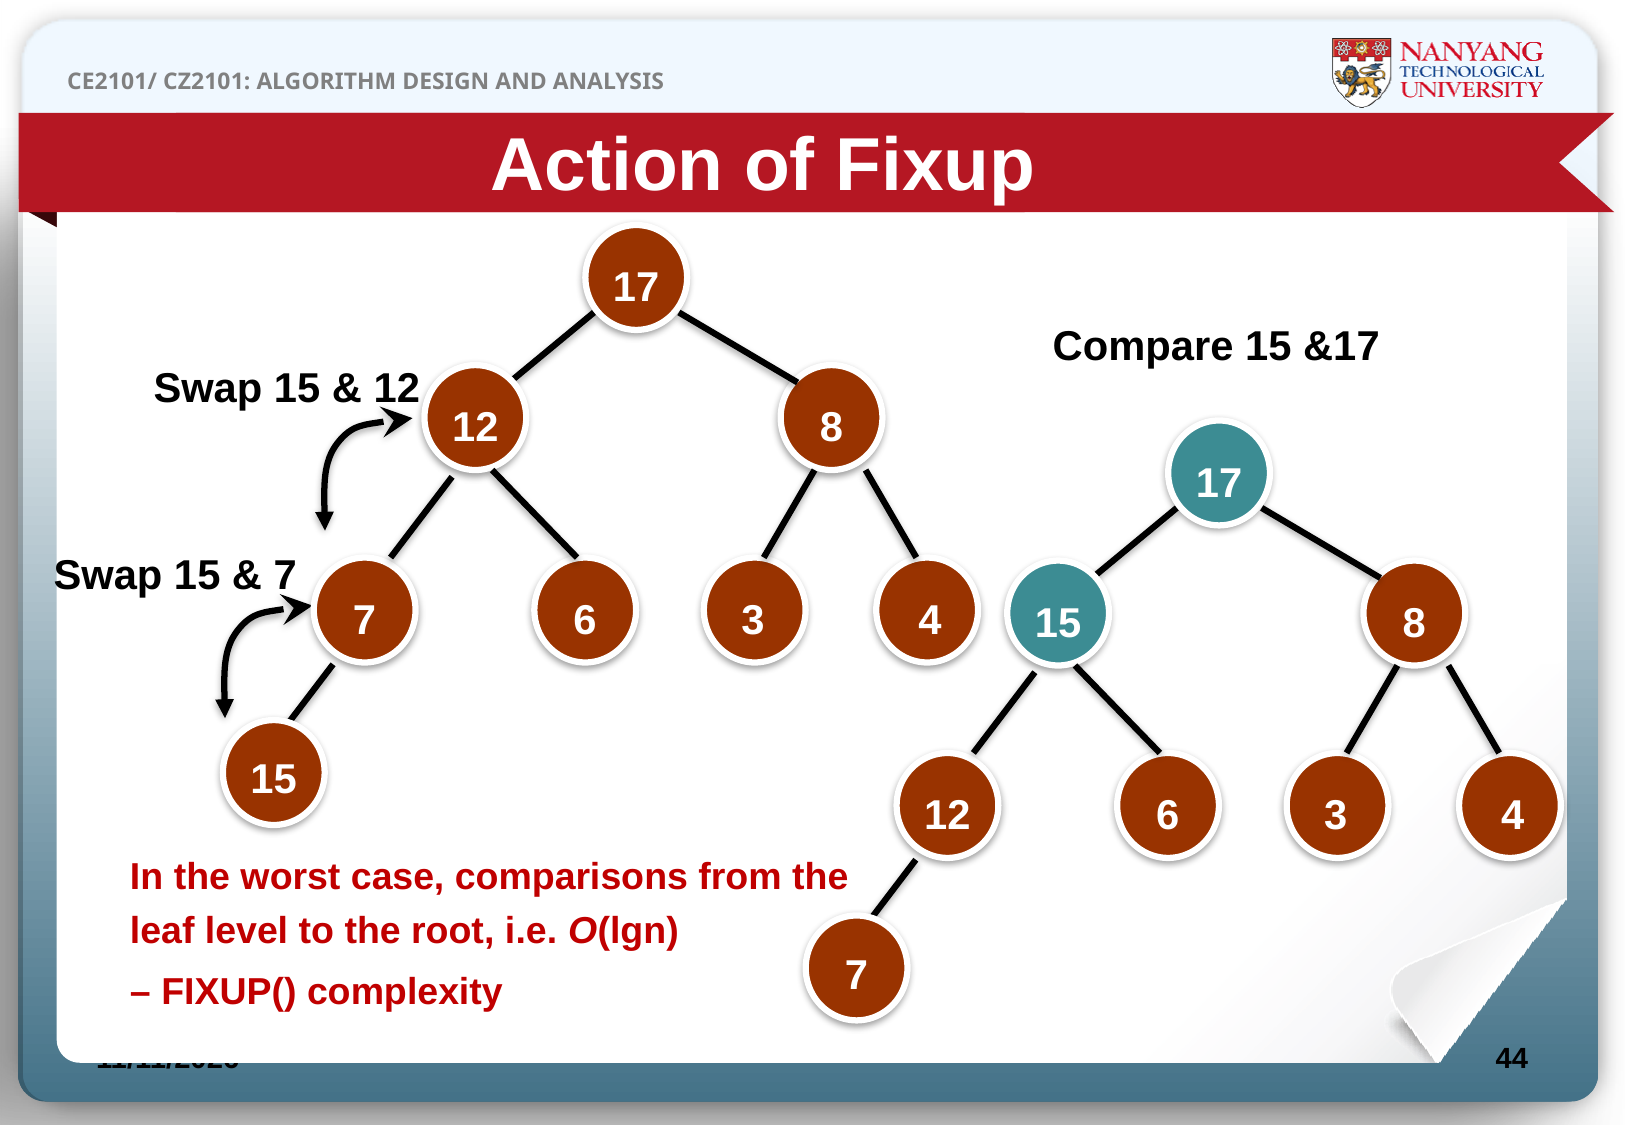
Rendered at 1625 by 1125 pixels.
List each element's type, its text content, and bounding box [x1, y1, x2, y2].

text_box Compare 15 &17 [1038, 300, 1395, 376]
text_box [222, 224, 979, 826]
list Action of Fixup [60, 119, 1467, 201]
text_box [137, 342, 217, 529]
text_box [37, 530, 217, 719]
text_box In the worst case, comparisons from the leaf level to the root, i.e. O(lgn) – FIXUP() complexity [115, 835, 800, 1020]
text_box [805, 420, 1562, 1021]
picture [0, 0, 1625, 1125]
